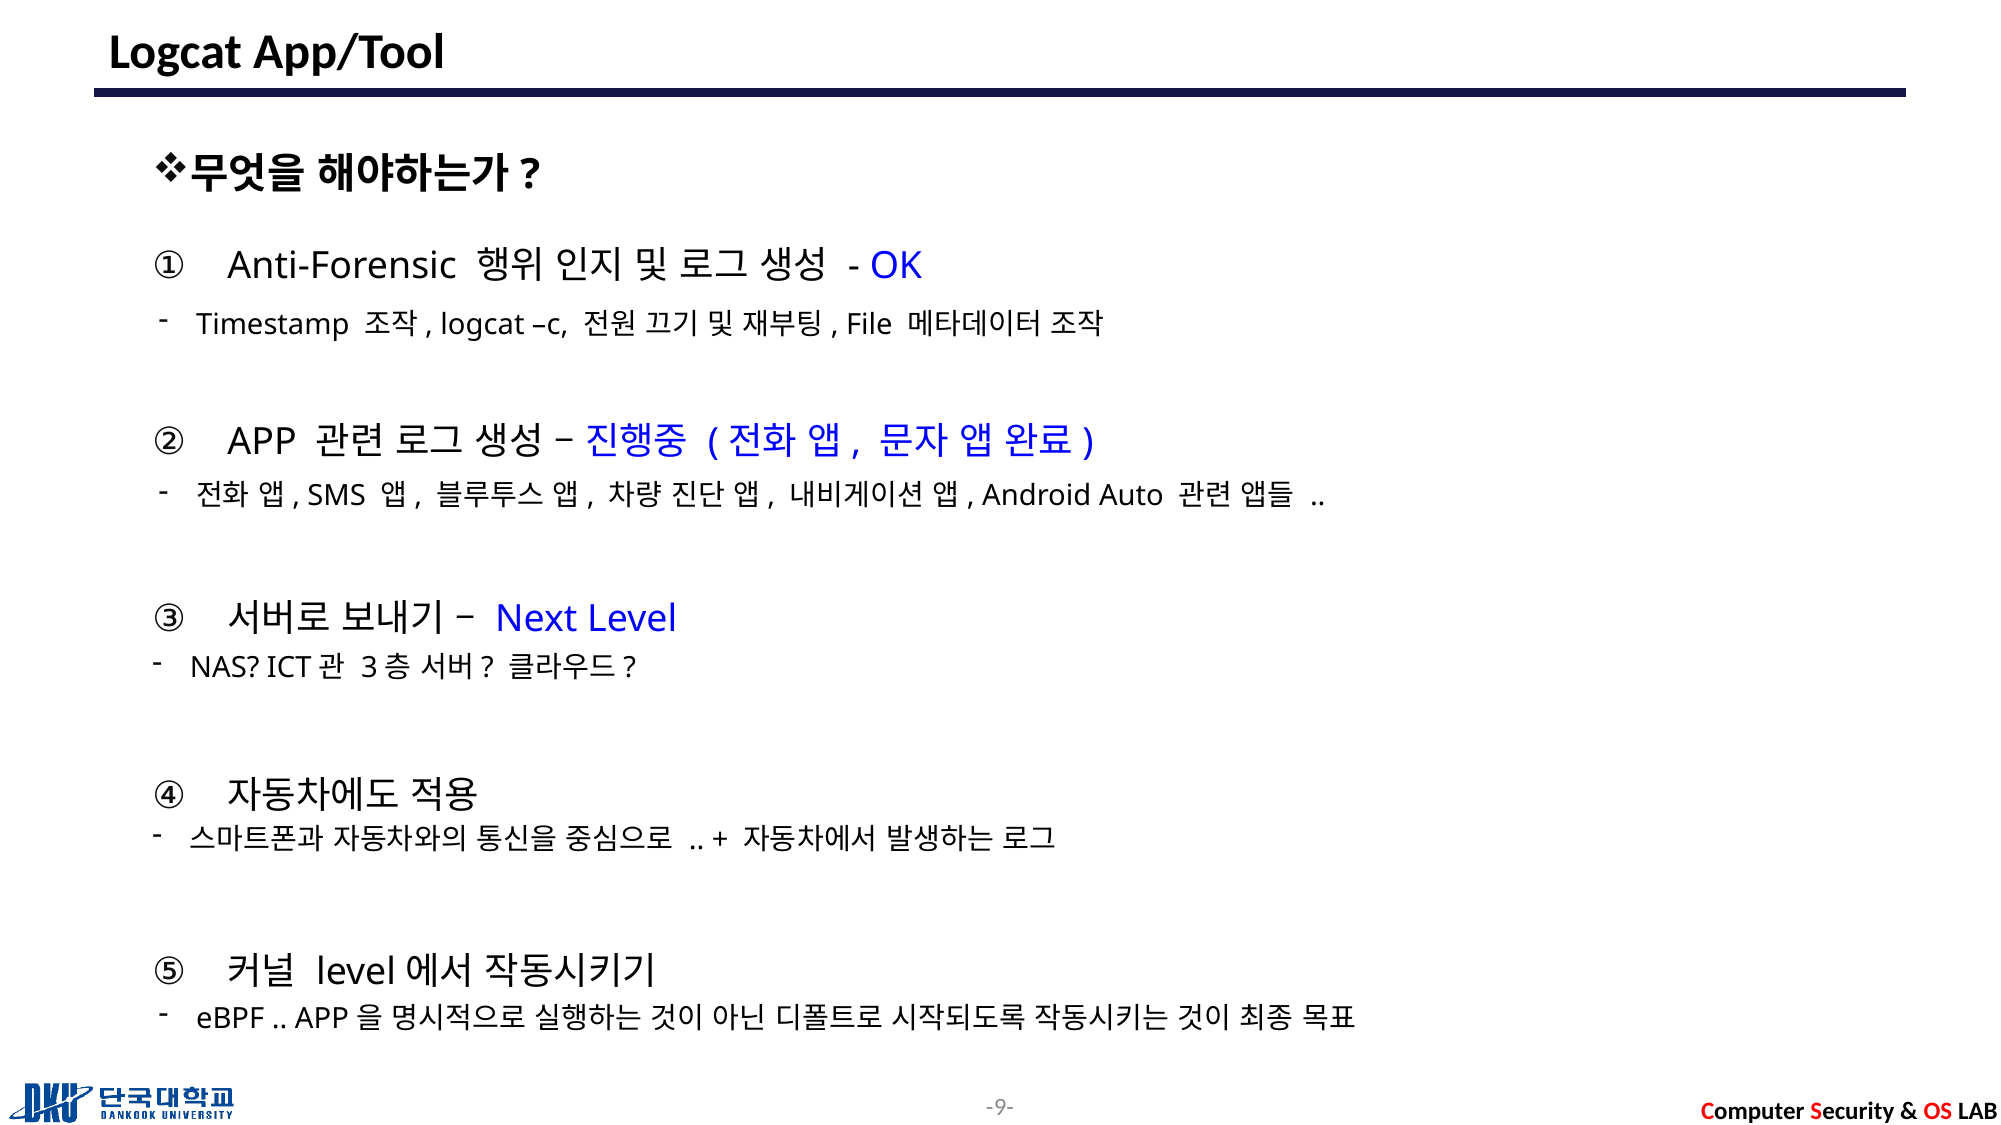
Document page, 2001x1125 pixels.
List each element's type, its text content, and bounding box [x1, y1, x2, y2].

title Logcat App/Tool [94, 17, 1906, 90]
text_box Timestamp 조작, logcat –c, 전원 끄기 및 재부팅, File 메타데이터 조작 [143, 297, 1763, 407]
slide_number 9 [953, 1102, 1047, 1125]
list 무엇을 해야하는가? Anti-Forensic 행위 인지 및 로그 생성 - OK APP 관련 로그 생성 – 진행중 (전화 앱, 문자 앱 완료) 서버로 보내기 – Next Level 자동차에도 적용 커널 level에서 작동시키기 [137, 114, 1863, 1014]
picture [2, 983, 240, 1125]
text_box 전화 앱, SMS 앱, 블루투스 앱, 차량 진단 앱, 내비게이션 앱, Android Auto 관련 앱들 .. [143, 469, 1763, 579]
text_box eBPF .. APP을 명시적으로 실행하는 것이 아닌 디폴트로 시작되도록 작동시키는 것이 최종 목표 [143, 991, 1763, 1102]
text_box 스마트폰과 자동차와의 통신을 중심으로 .. + 자동차에서 발생하는 로그 [137, 812, 1757, 923]
text_box NAS? ICT관 3층 서버? 클라우드? [137, 640, 1757, 751]
